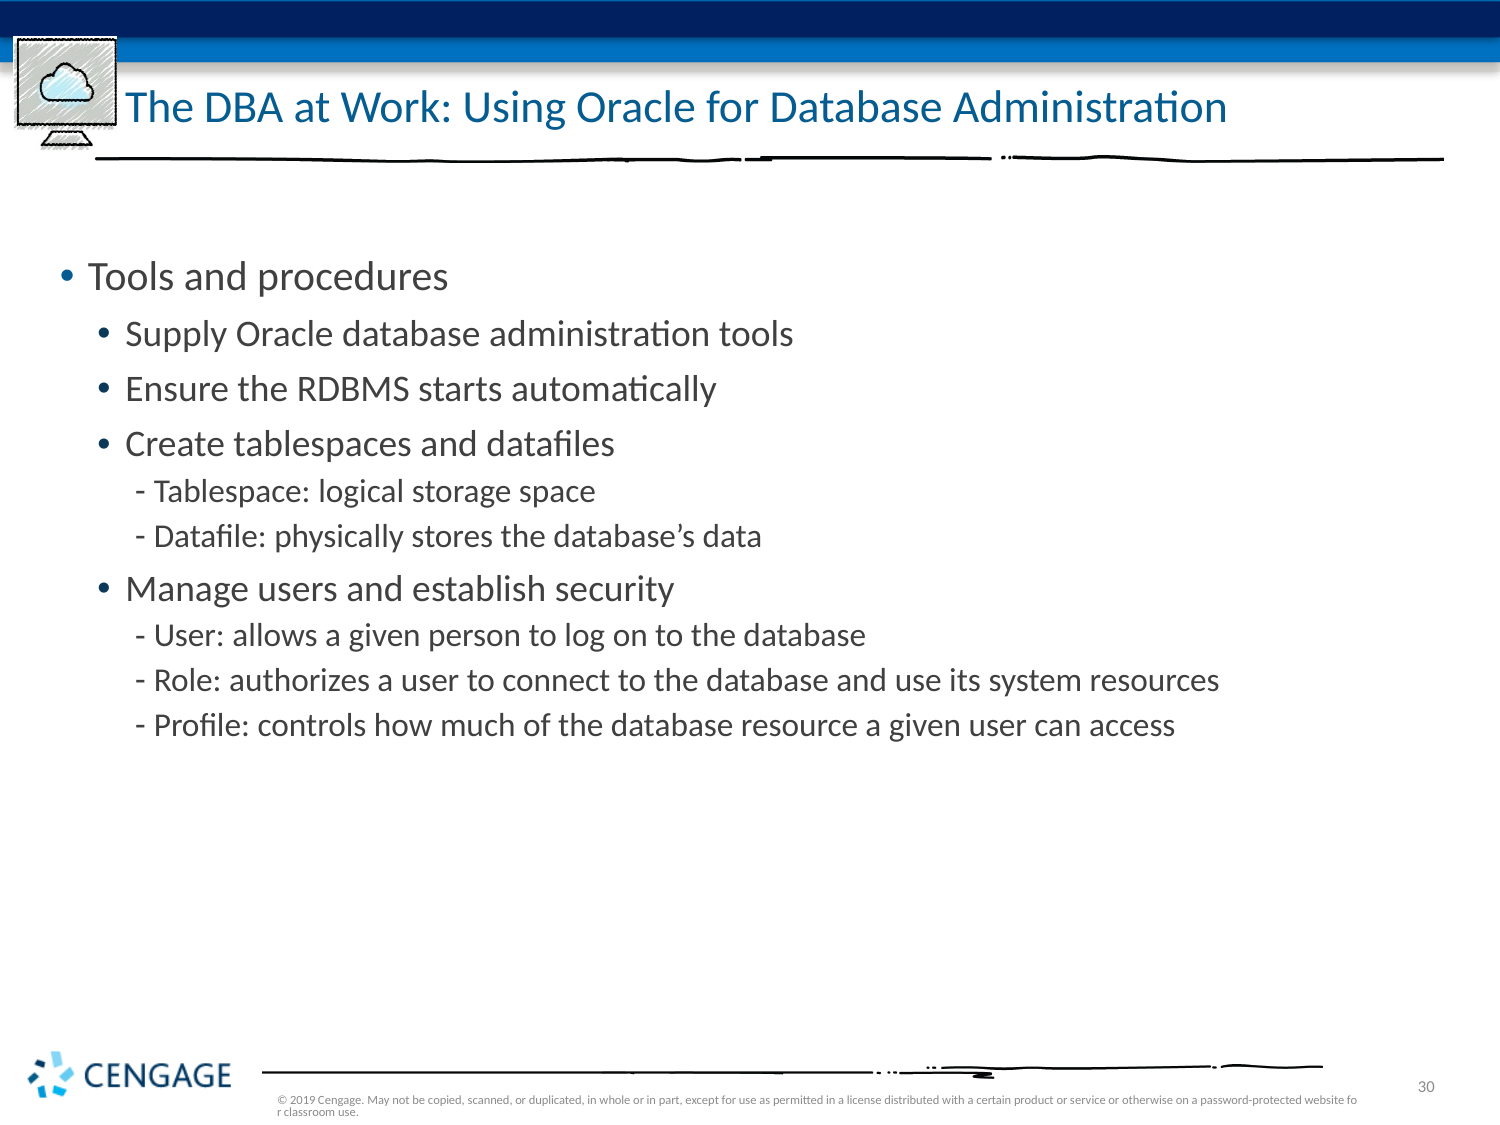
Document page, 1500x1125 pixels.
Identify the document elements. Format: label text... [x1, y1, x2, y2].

footer © 2019 Cengage. May not be copied, scanned, or duplicated, in whole or in part, except for use as permitted in a license distributed with a certain product or service or otherwise on a password-protected website for classroom use. [262, 1079, 1375, 1120]
picture [95, 155, 1444, 163]
title The DBA at Work: Using Oracle for Database Administration [125, 84, 1442, 133]
picture [7, 1037, 244, 1111]
picture [13, 36, 117, 151]
list Tools and procedures Supply Oracle database administration tools Ensure the RDBMS starts automatically Create tablespaces and datafiles Tablespace: logical storage space Datafile: physically stores the database’s data Manage users and establish security User: allows a given person to log on to the database Role: authorizes a user to connect to the database and use its system resources Profile: controls how much of the database resource a given user can access [59, 252, 1441, 812]
picture [262, 1064, 1323, 1079]
